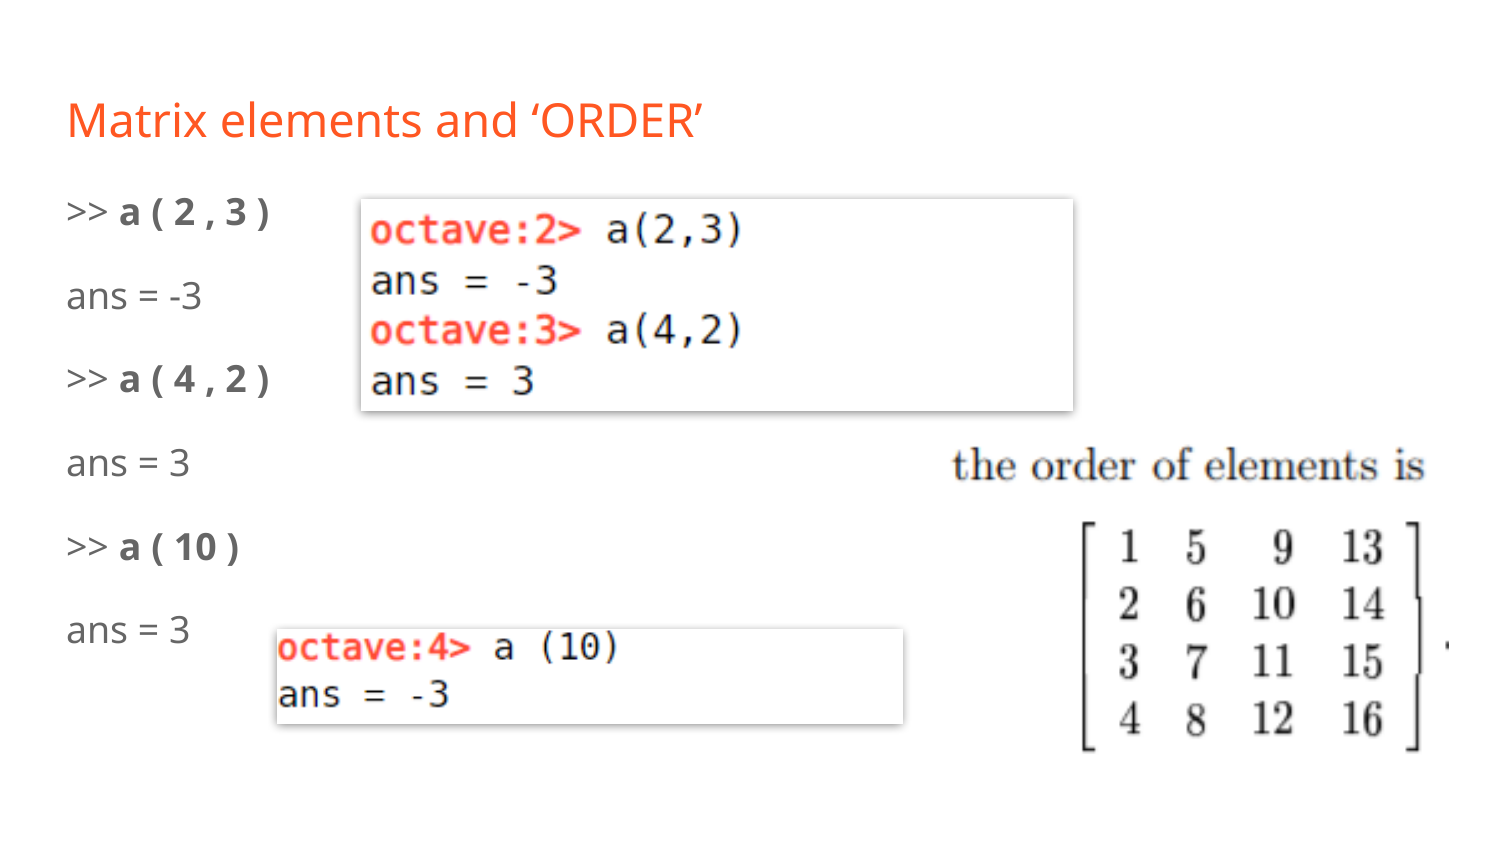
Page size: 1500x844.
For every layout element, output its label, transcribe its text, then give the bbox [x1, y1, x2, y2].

picture [938, 442, 1450, 765]
title Matrix elements and ‘ORDER’ [51, 72, 1449, 163]
picture [277, 629, 904, 724]
list >> a ( 2 , 3 ) ans = -3 >> a ( 4 , 2 ) ans = 3 >> a ( 10 ) ans = 3 [51, 163, 1449, 775]
picture [361, 198, 1073, 411]
